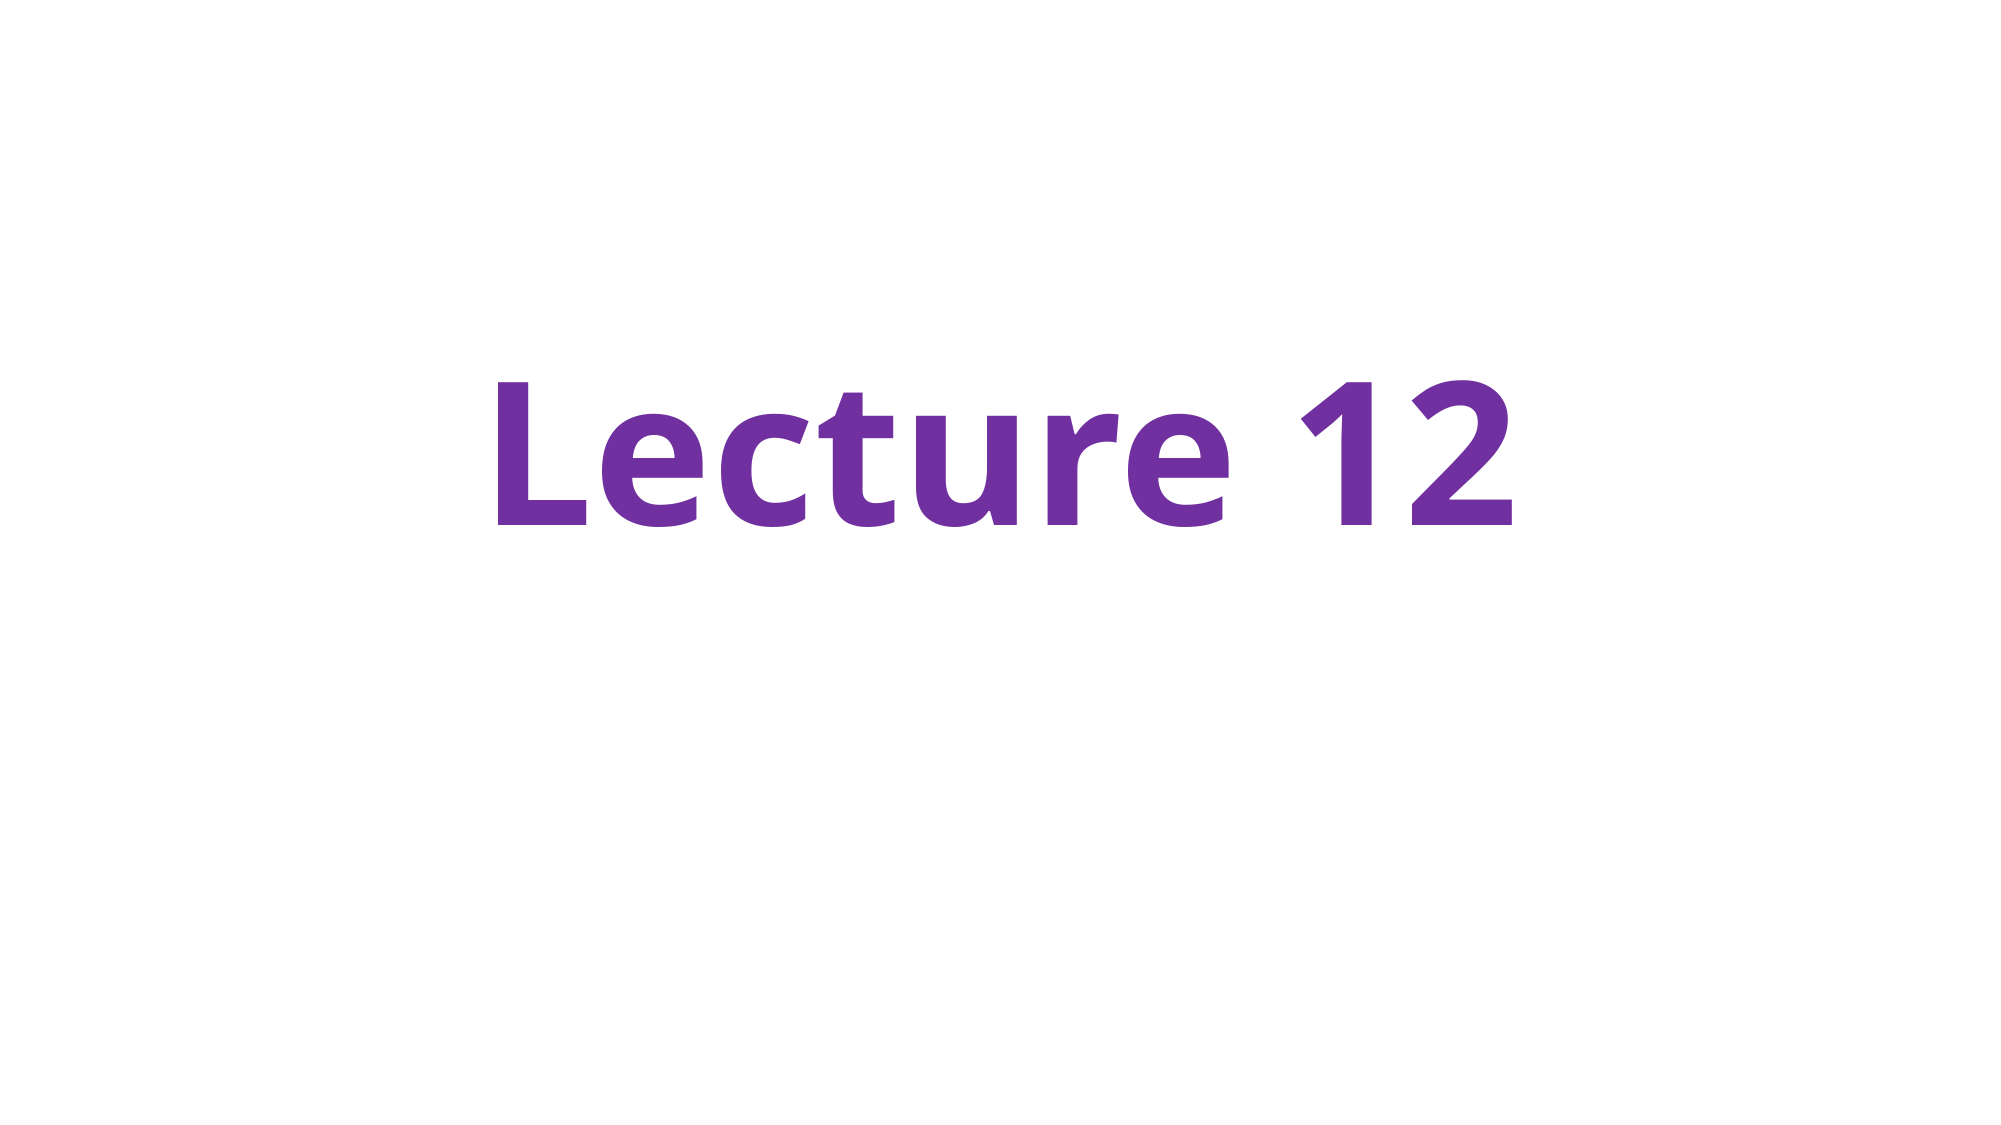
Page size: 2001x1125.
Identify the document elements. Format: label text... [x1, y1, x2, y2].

title Lecture 12 [249, 184, 1750, 576]
